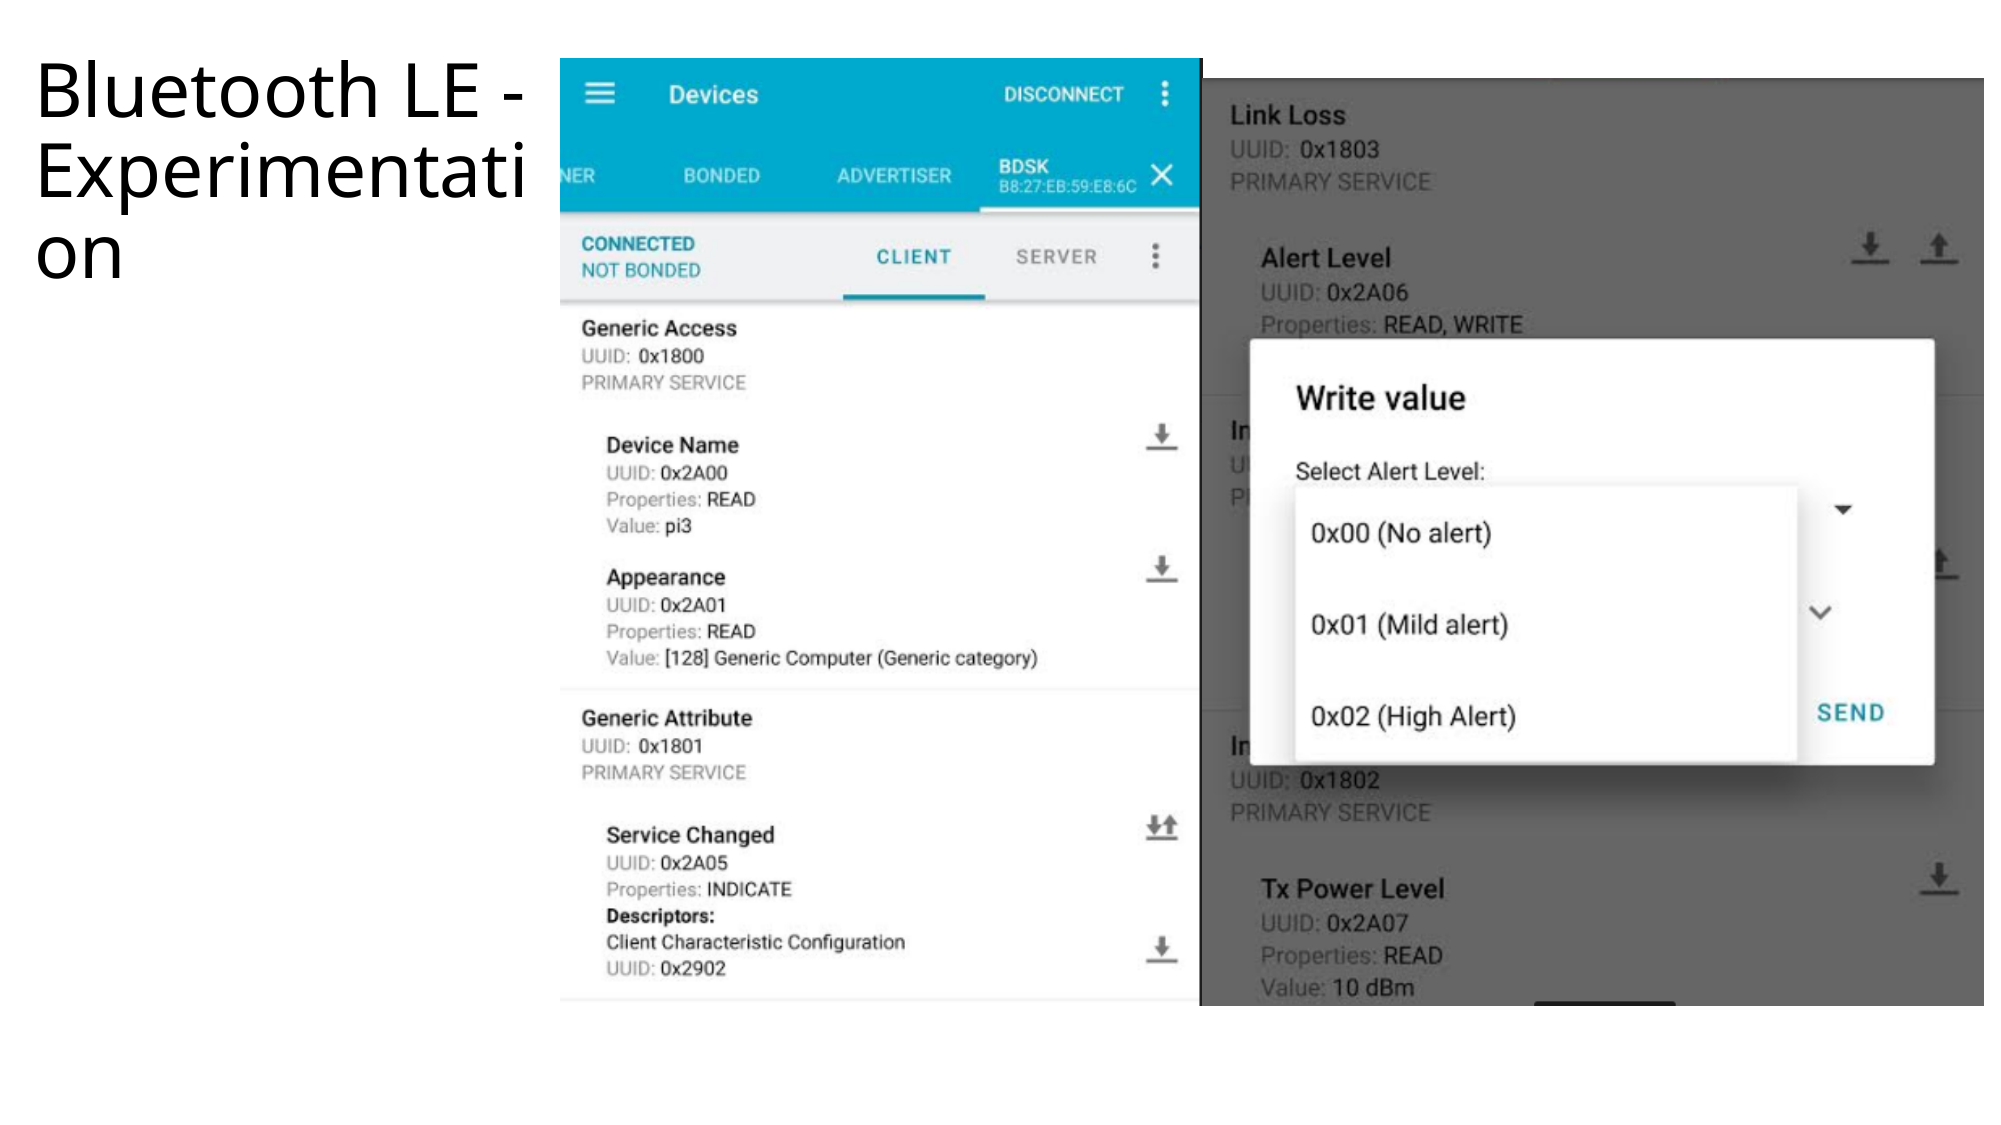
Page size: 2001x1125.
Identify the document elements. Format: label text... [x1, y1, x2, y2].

title Bluetooth LE - Experimentation [19, 27, 561, 320]
picture [560, 58, 1984, 1006]
picture [739, 190, 750, 194]
